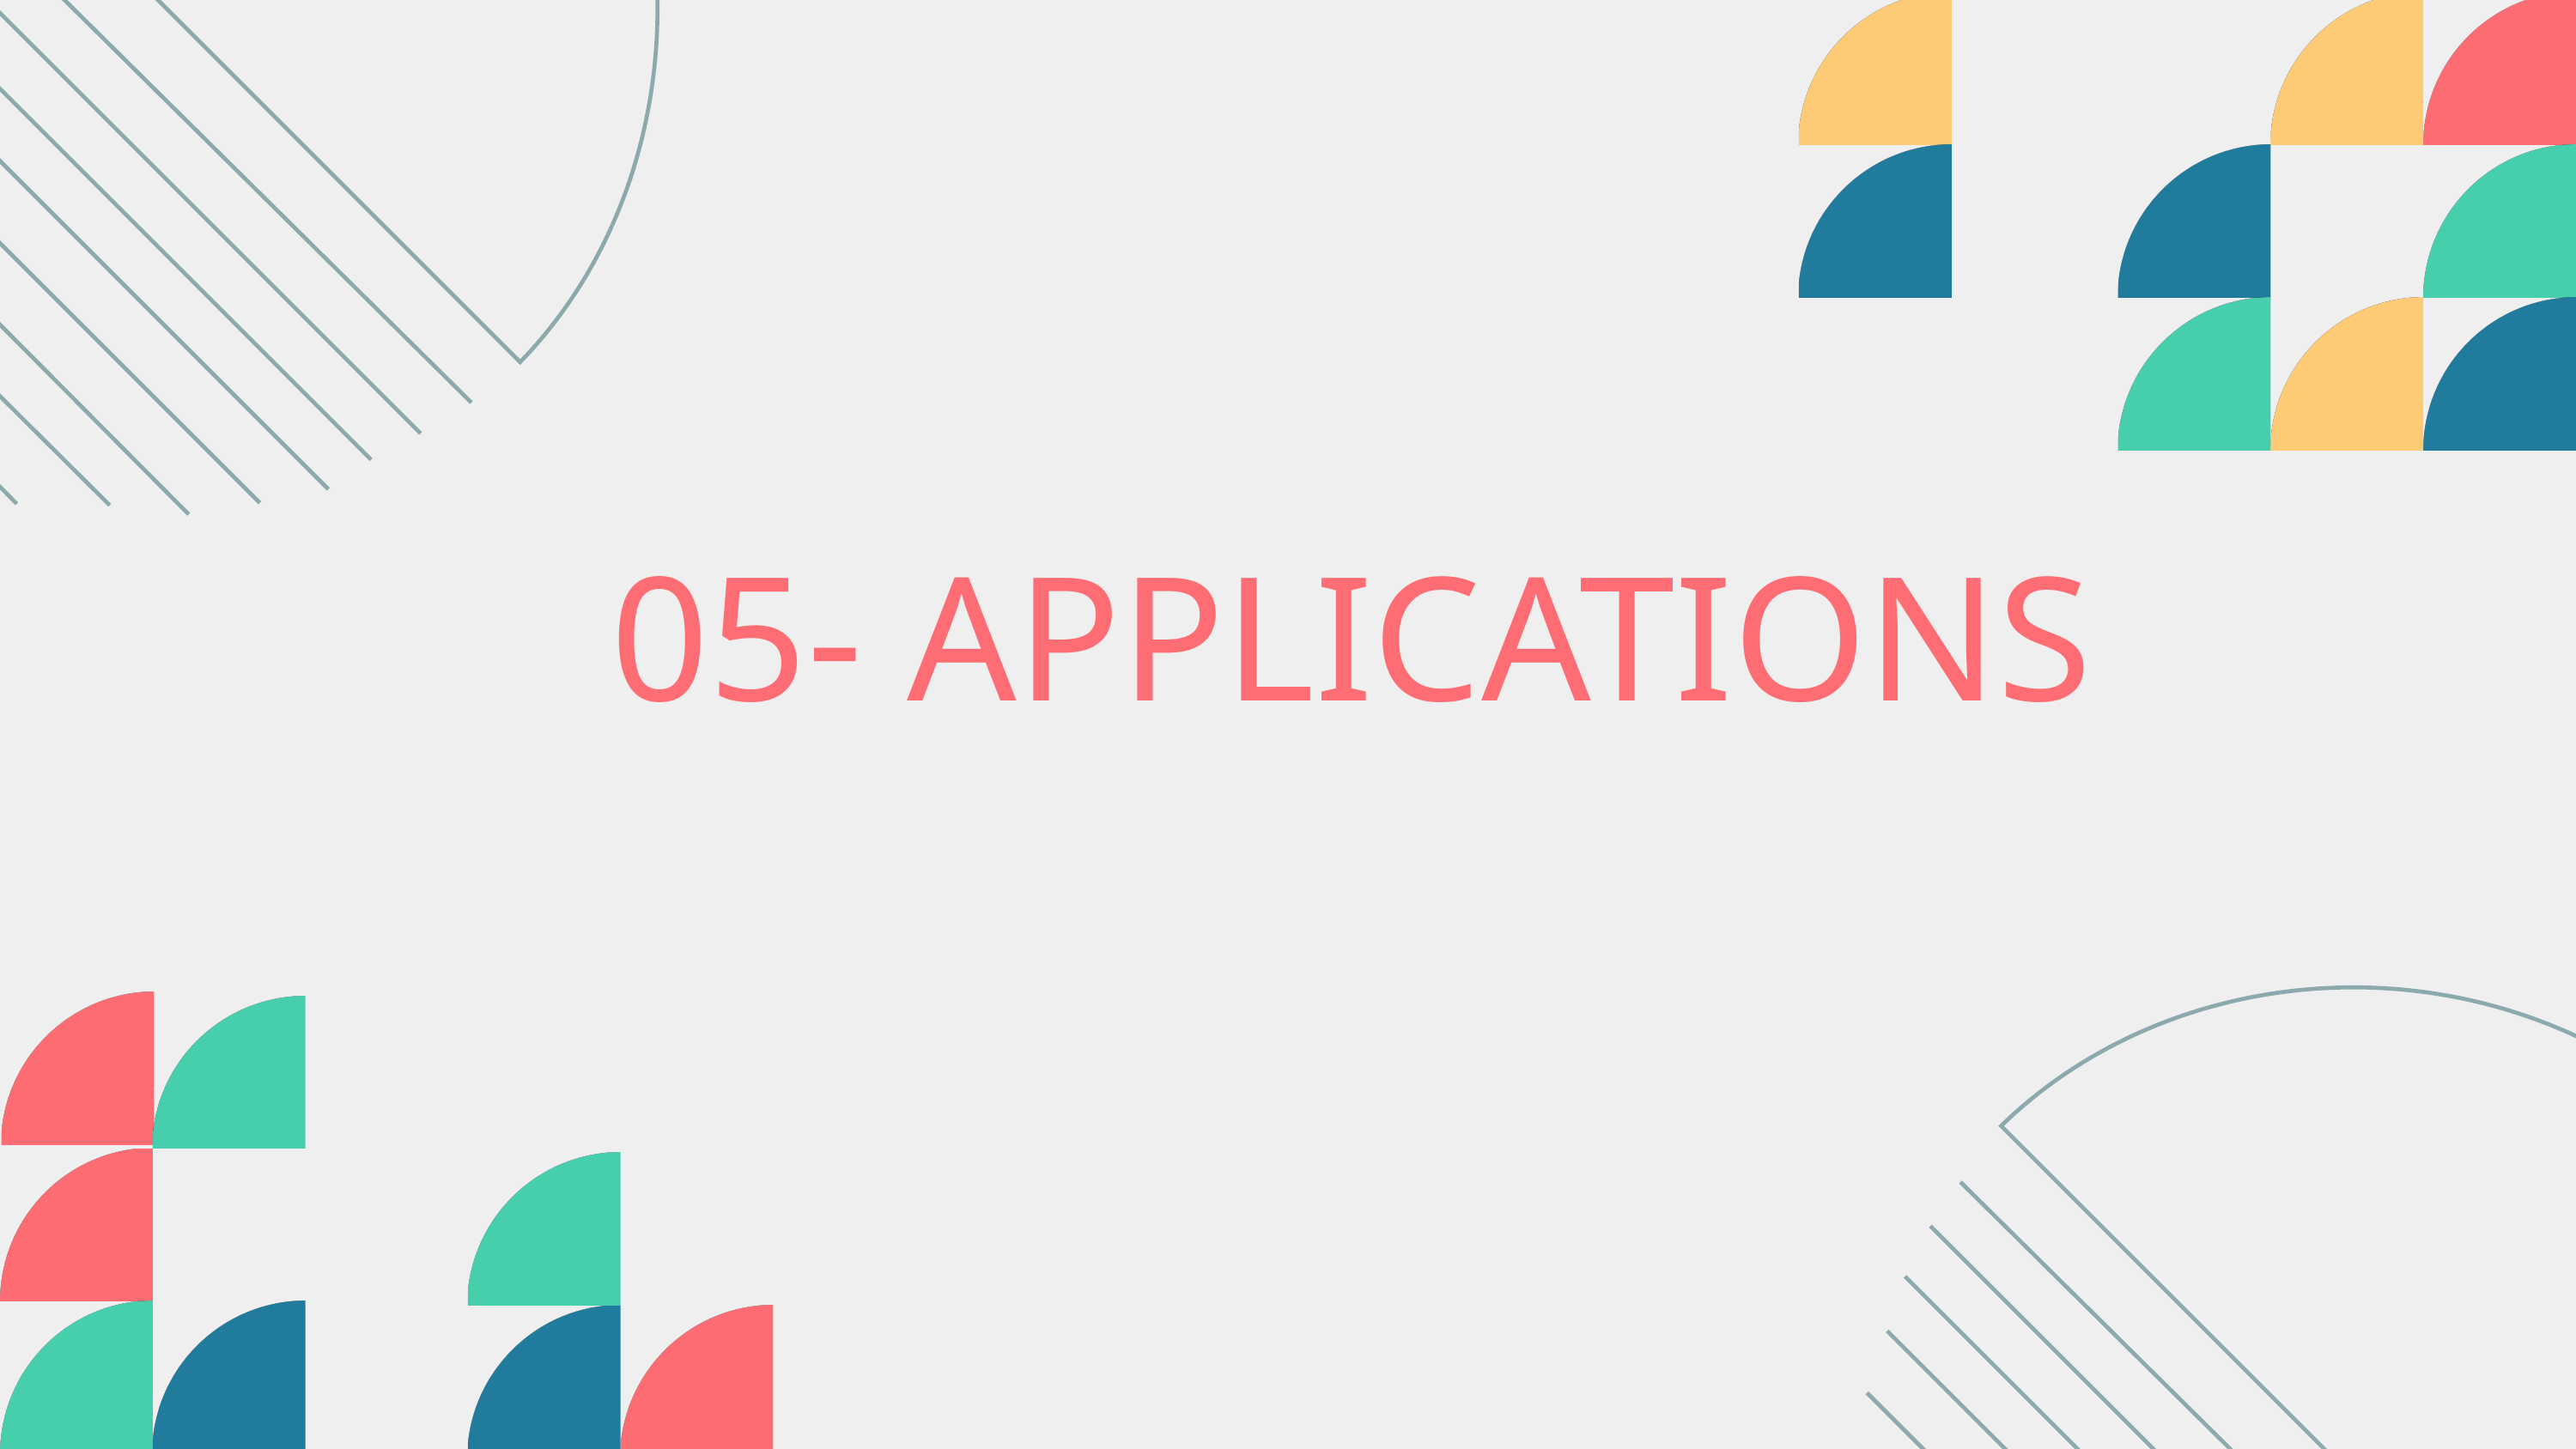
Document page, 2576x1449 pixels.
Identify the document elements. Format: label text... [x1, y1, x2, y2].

text_box 05- APPLICATIONS [544, 563, 2160, 736]
text_box [1798, 0, 1952, 144]
text_box [152, 996, 306, 1149]
text_box [2270, 0, 2424, 145]
text_box [1, 991, 155, 1145]
text_box [467, 1306, 620, 1449]
text_box [620, 1305, 774, 1449]
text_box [2025, 1066, 2576, 1449]
text_box [2424, 297, 2576, 451]
text_box [2424, 0, 2576, 144]
text_box [1798, 144, 1952, 298]
text_box [2271, 297, 2424, 451]
text_box [2117, 144, 2271, 297]
text_box [467, 1152, 621, 1306]
text_box [0, 1300, 152, 1449]
text_box [152, 1300, 306, 1449]
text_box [0, 0, 851, 67]
text_box [0, 1149, 153, 1300]
text_box [2423, 144, 2576, 297]
text_box [2117, 297, 2271, 451]
